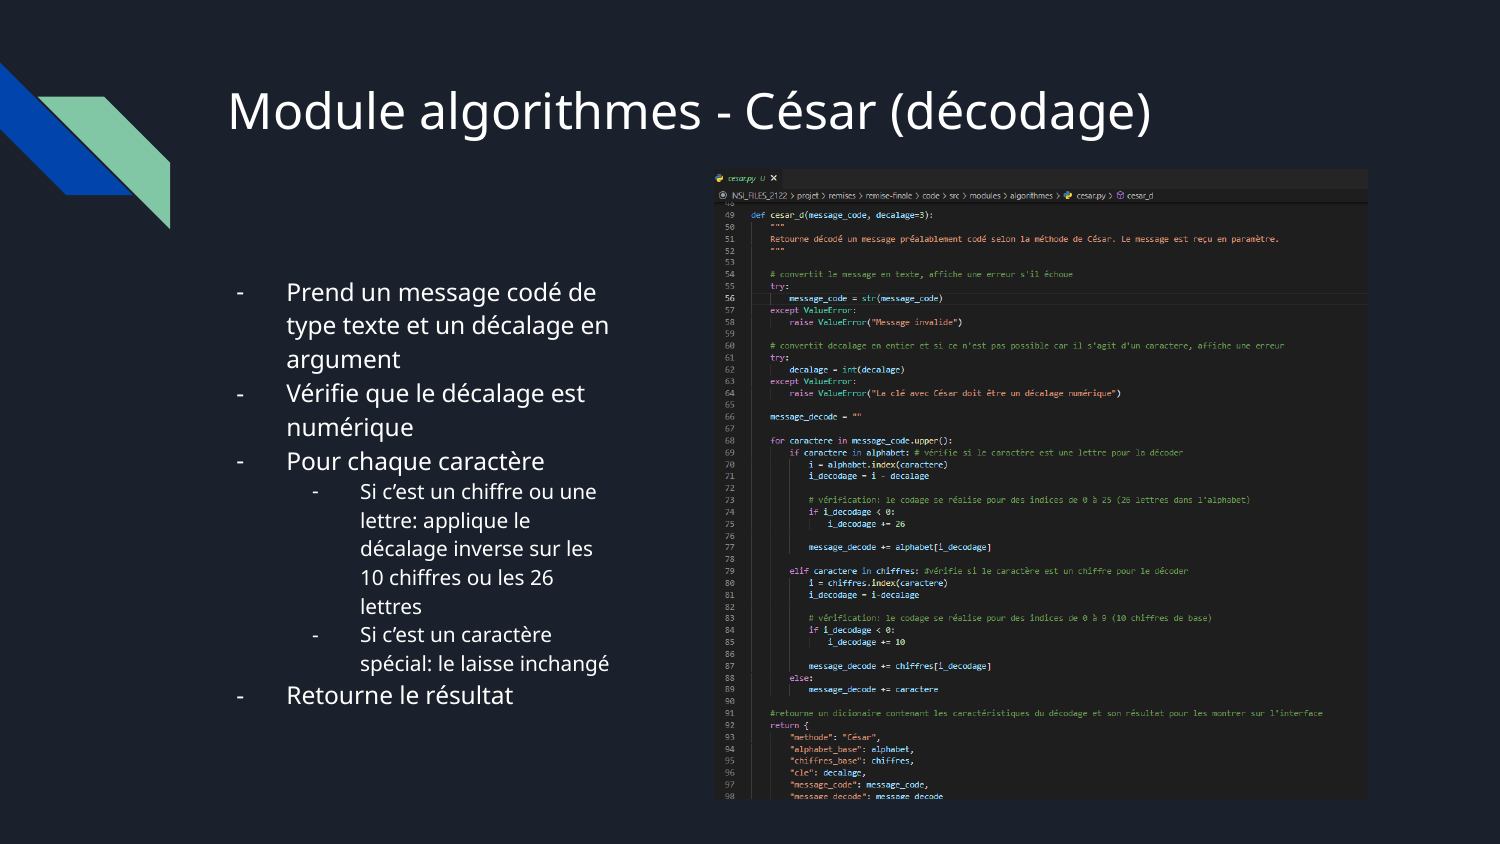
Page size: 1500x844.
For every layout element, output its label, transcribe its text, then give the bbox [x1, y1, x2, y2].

title Module algorithmes - César (décodage) [212, 64, 1368, 215]
list Prend un message codé de type texte et un décalage en argument Vérifie que le décalage est numérique Pour chaque caractère Si c’est un chiffre ou une lettre: applique le décalage inverse sur les 10 chiffres ou les 26 lettres Si c’est un caractère spécial: le laisse inchangé Retourne le résultat [212, 257, 628, 735]
picture [714, 168, 1368, 799]
